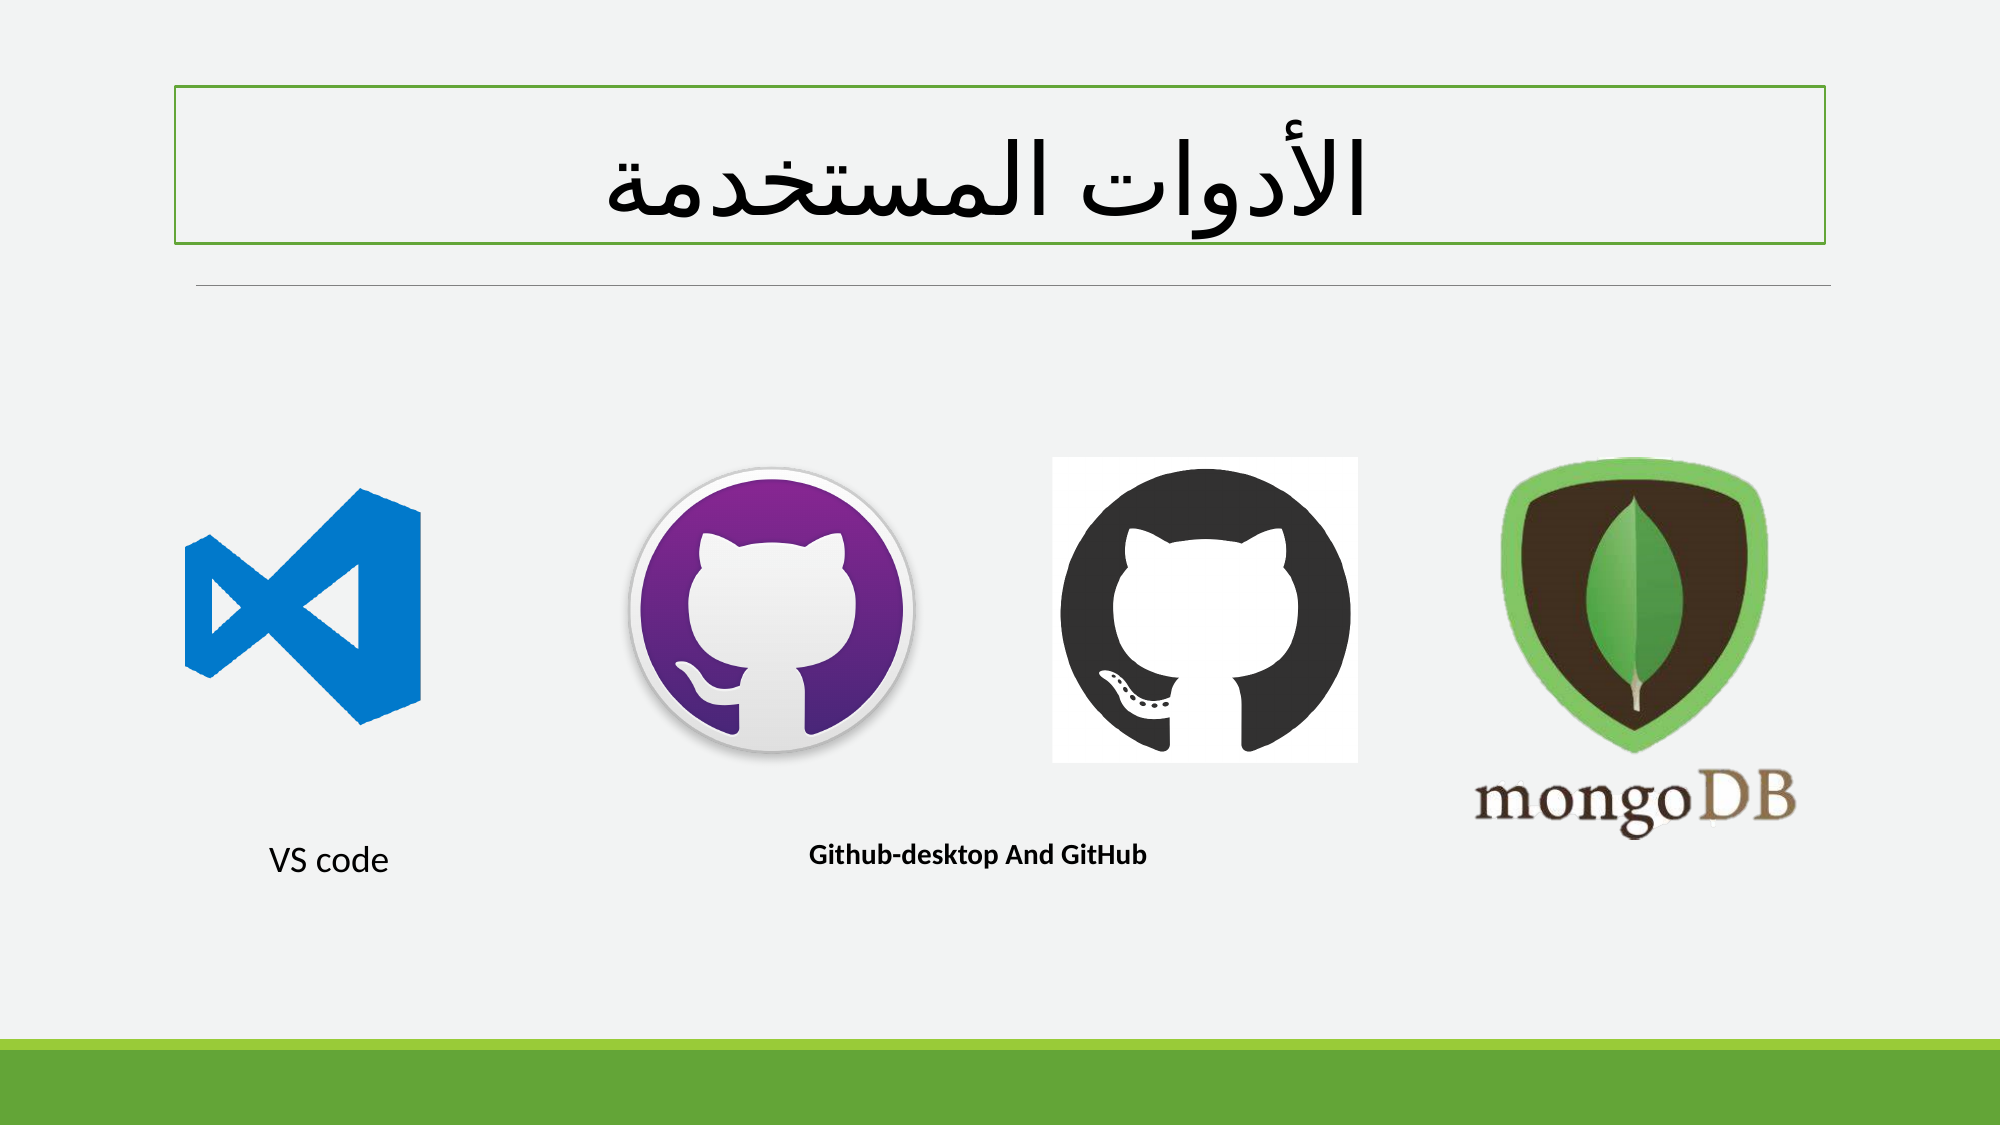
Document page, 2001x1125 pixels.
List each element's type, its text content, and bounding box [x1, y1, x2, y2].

list VS code [174, 832, 469, 891]
list Github-desktop And GitHub [771, 831, 1171, 890]
title الأدوات المستخدمة [174, 85, 1826, 245]
picture [1442, 456, 1826, 840]
picture [1051, 456, 1359, 764]
picture [610, 449, 933, 772]
picture [154, 476, 449, 772]
